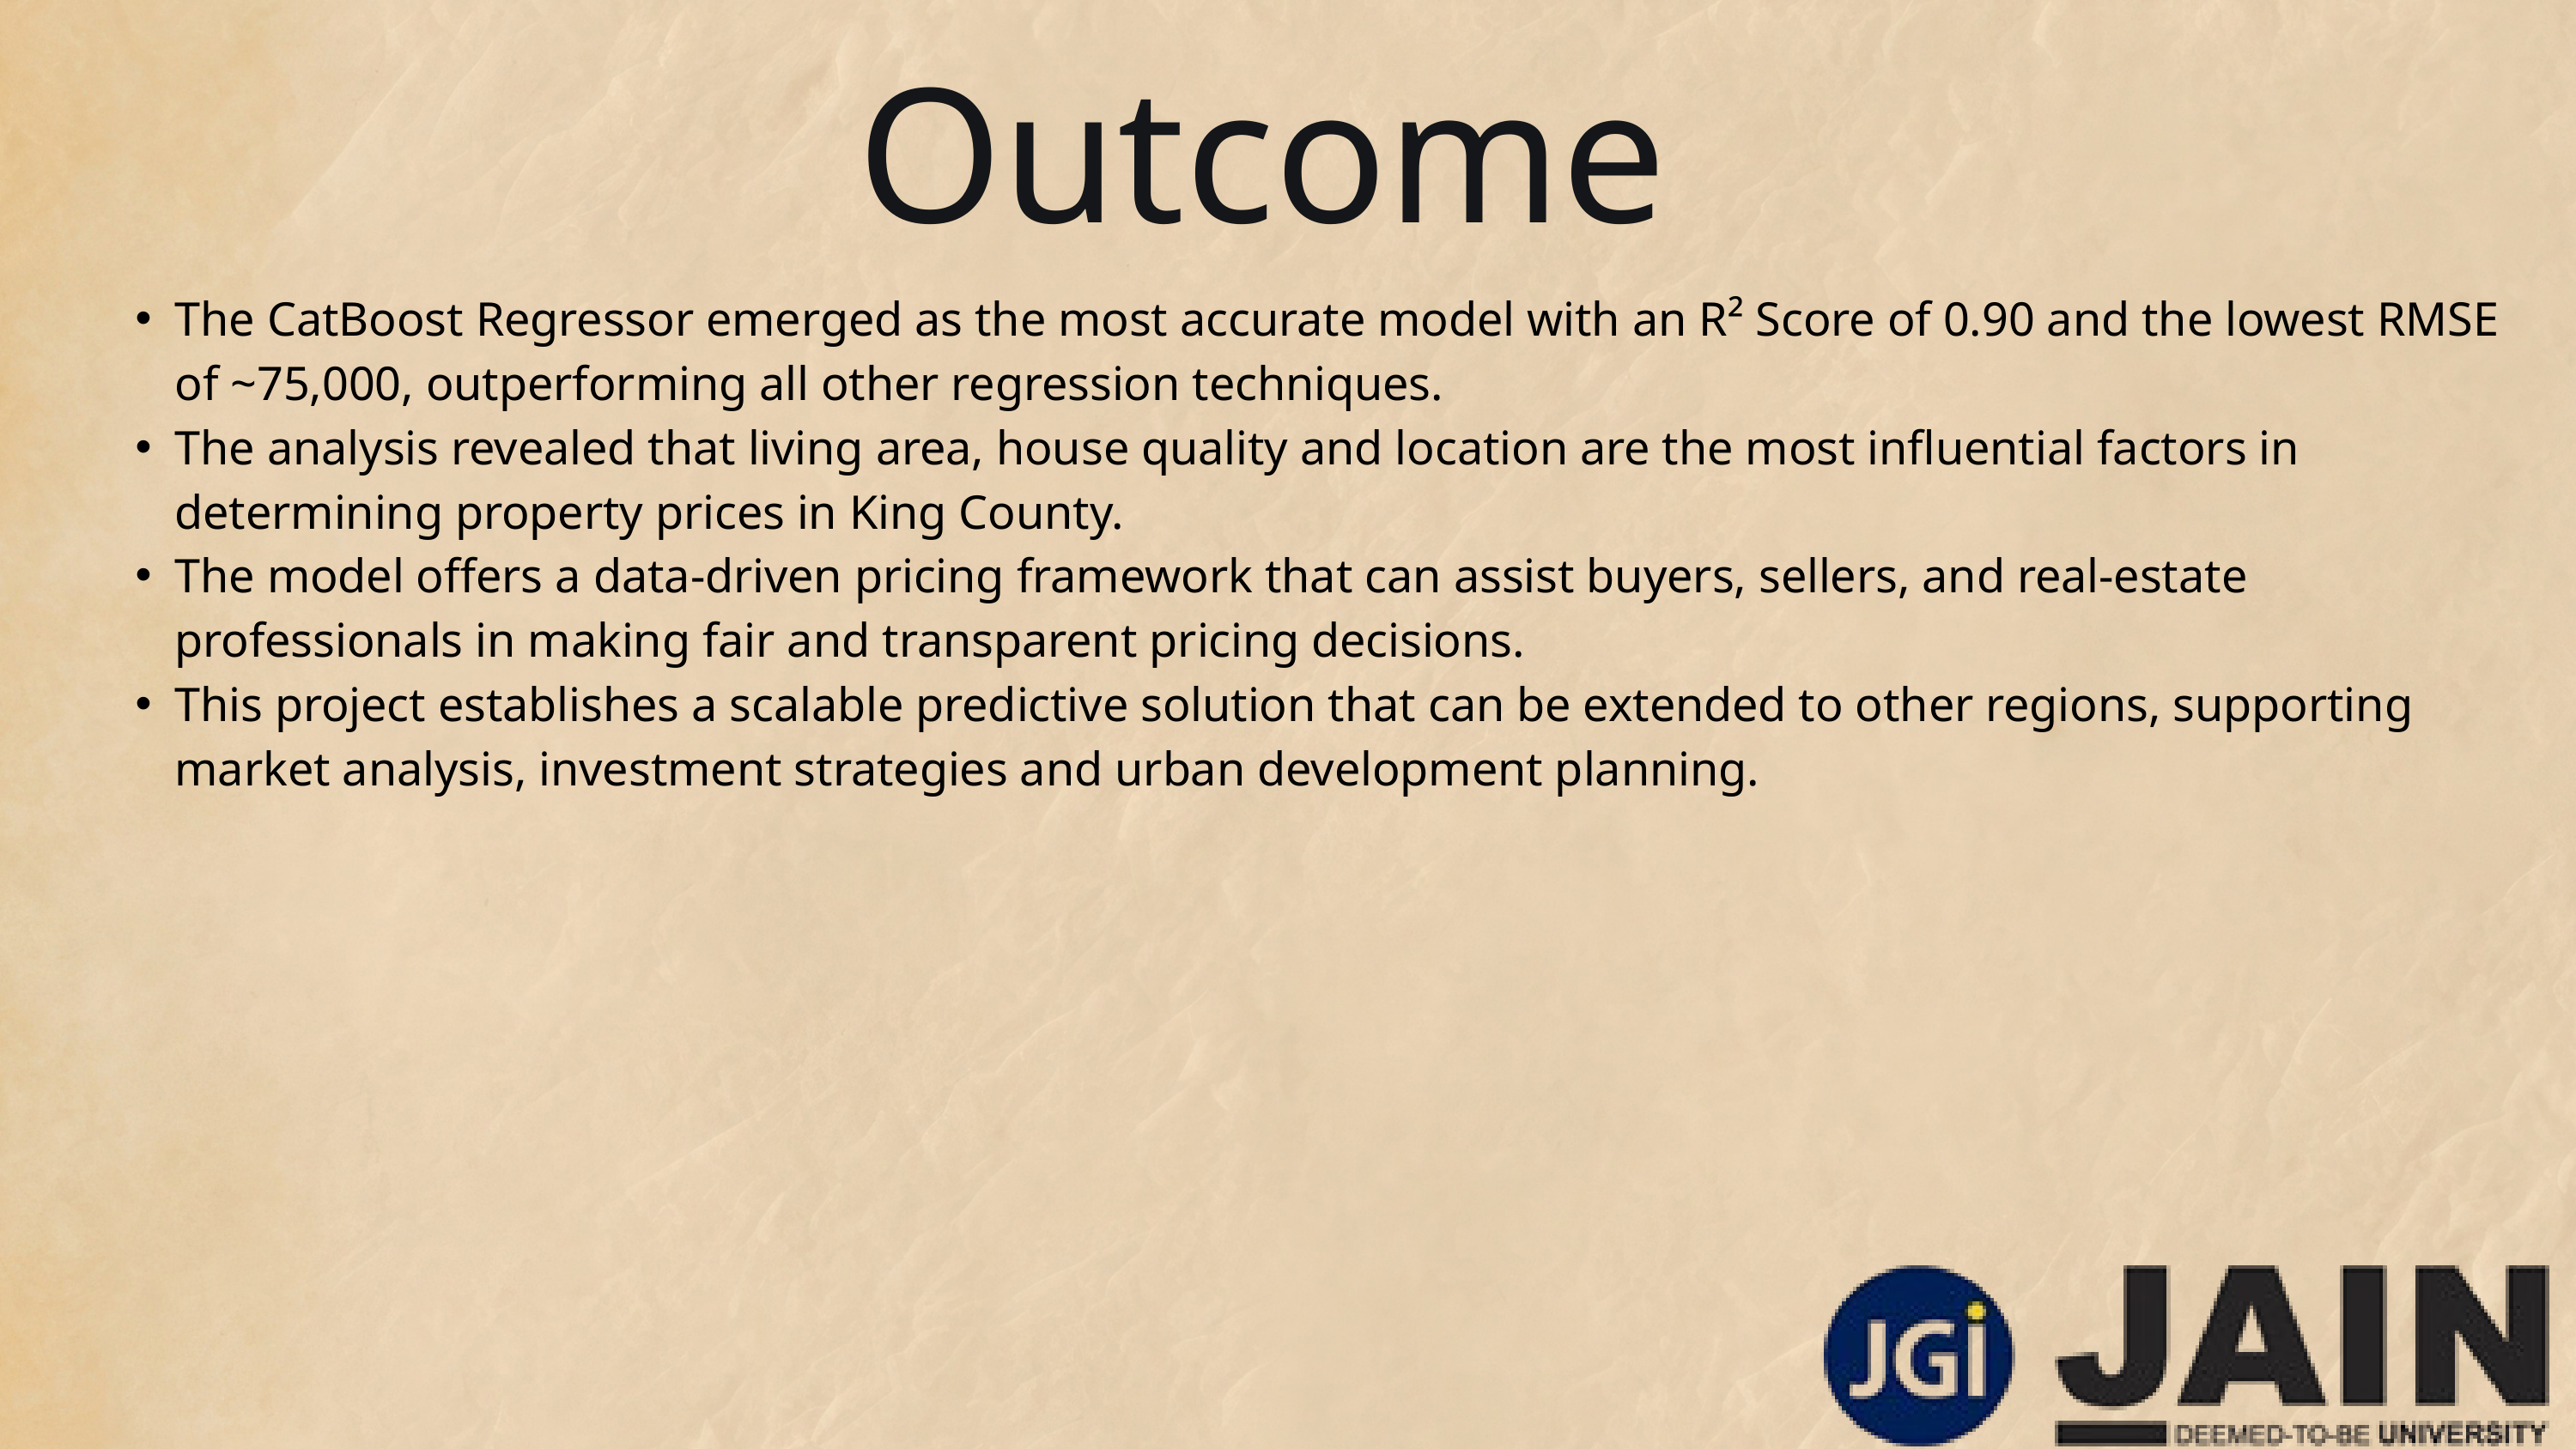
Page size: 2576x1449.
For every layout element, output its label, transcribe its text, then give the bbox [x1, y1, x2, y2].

text_box Outcome [343, 0, 2182, 260]
text_box [0, 0, 2576, 1449]
text_box [1774, 1186, 2576, 1449]
text_box The CatBoost Regressor emerged as the most accurate model with an R² Score of 0.90 and the lowest RMSE of ~75,000, outperforming all other regression techniques. The analysis revealed that living area, house quality and location are the most influential factors in determining property prices in King County. The model offers a data-driven pricing framework that can assist buyers, sellers, and real-estate professionals in making fair and transparent pricing decisions. This project establishes a scalable predictive solution that can be extended to other regions, supporting market analysis, investment strategies and urban development planning. [96, 281, 2505, 859]
